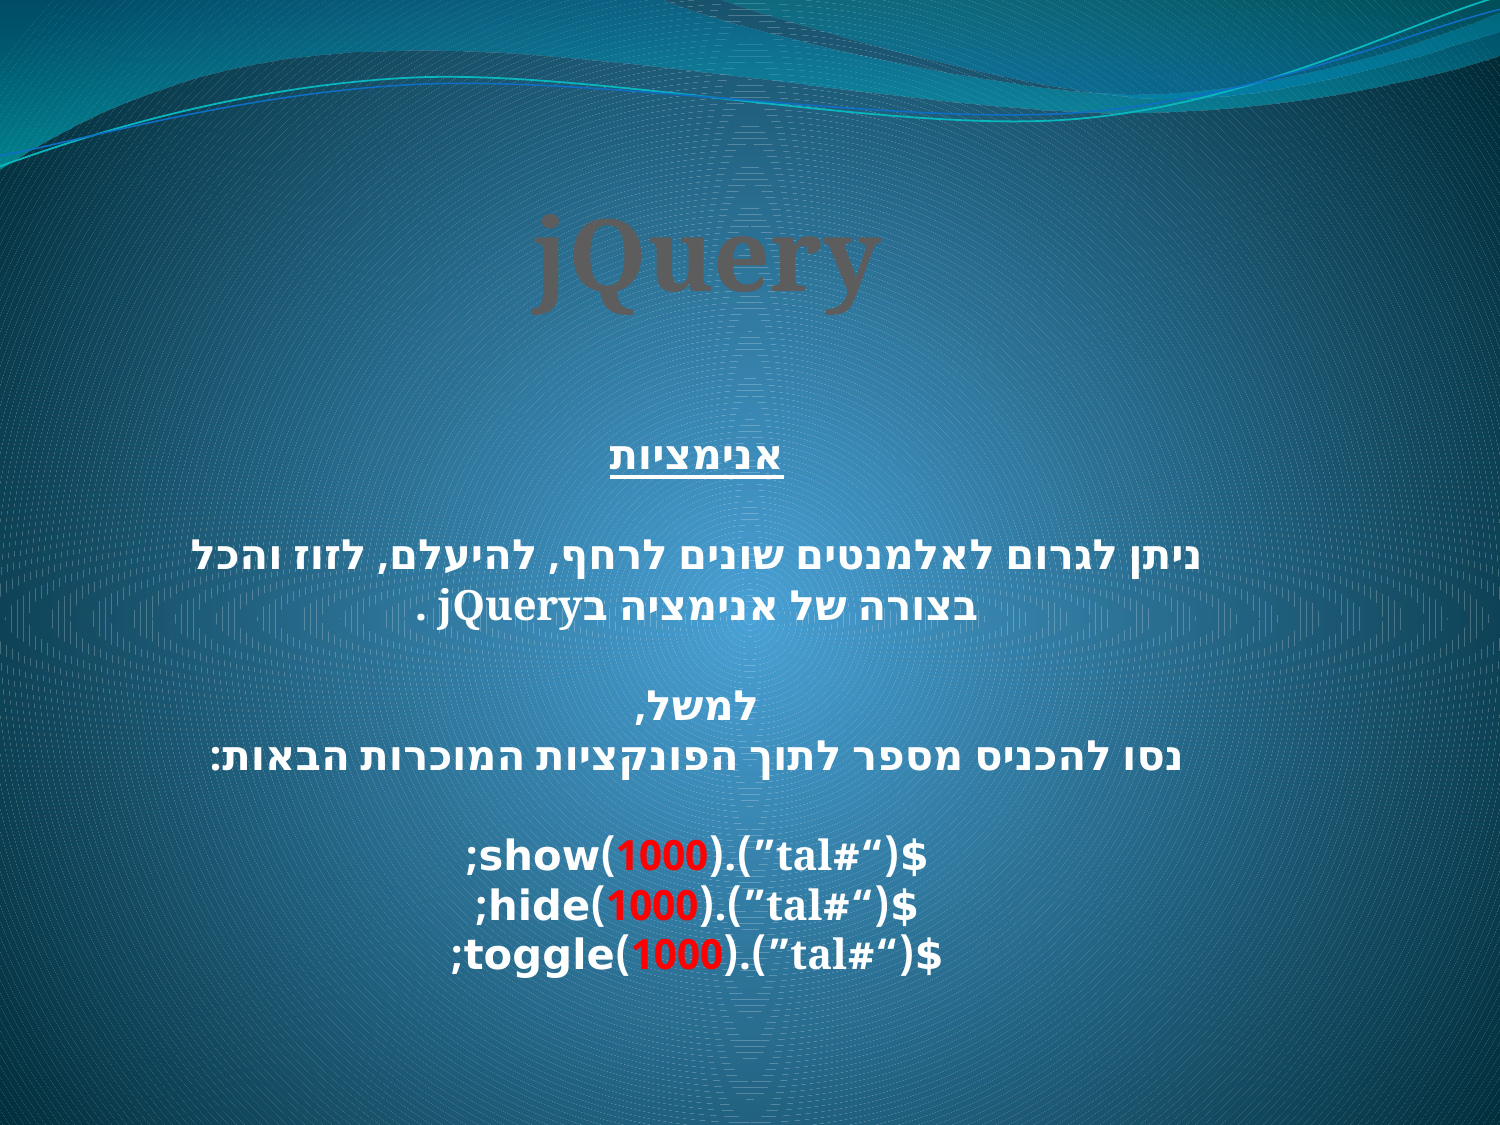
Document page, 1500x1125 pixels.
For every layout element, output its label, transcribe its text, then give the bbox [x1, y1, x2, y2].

text_box jQuery [518, 184, 897, 320]
text_box אנימציות ניתן לגרום לאלמנטים שונים לרחף, להיעלם, לזוז והכל בצורה של אנימציה בjQuery . למשל, נסו להכניס מספר לתוך הפונקציות המוכרות הבאות: $(“#tal”).show(1000); $(“#tal”).hide(1000); $(“#tal”).toggle(1000); [147, 420, 1247, 986]
